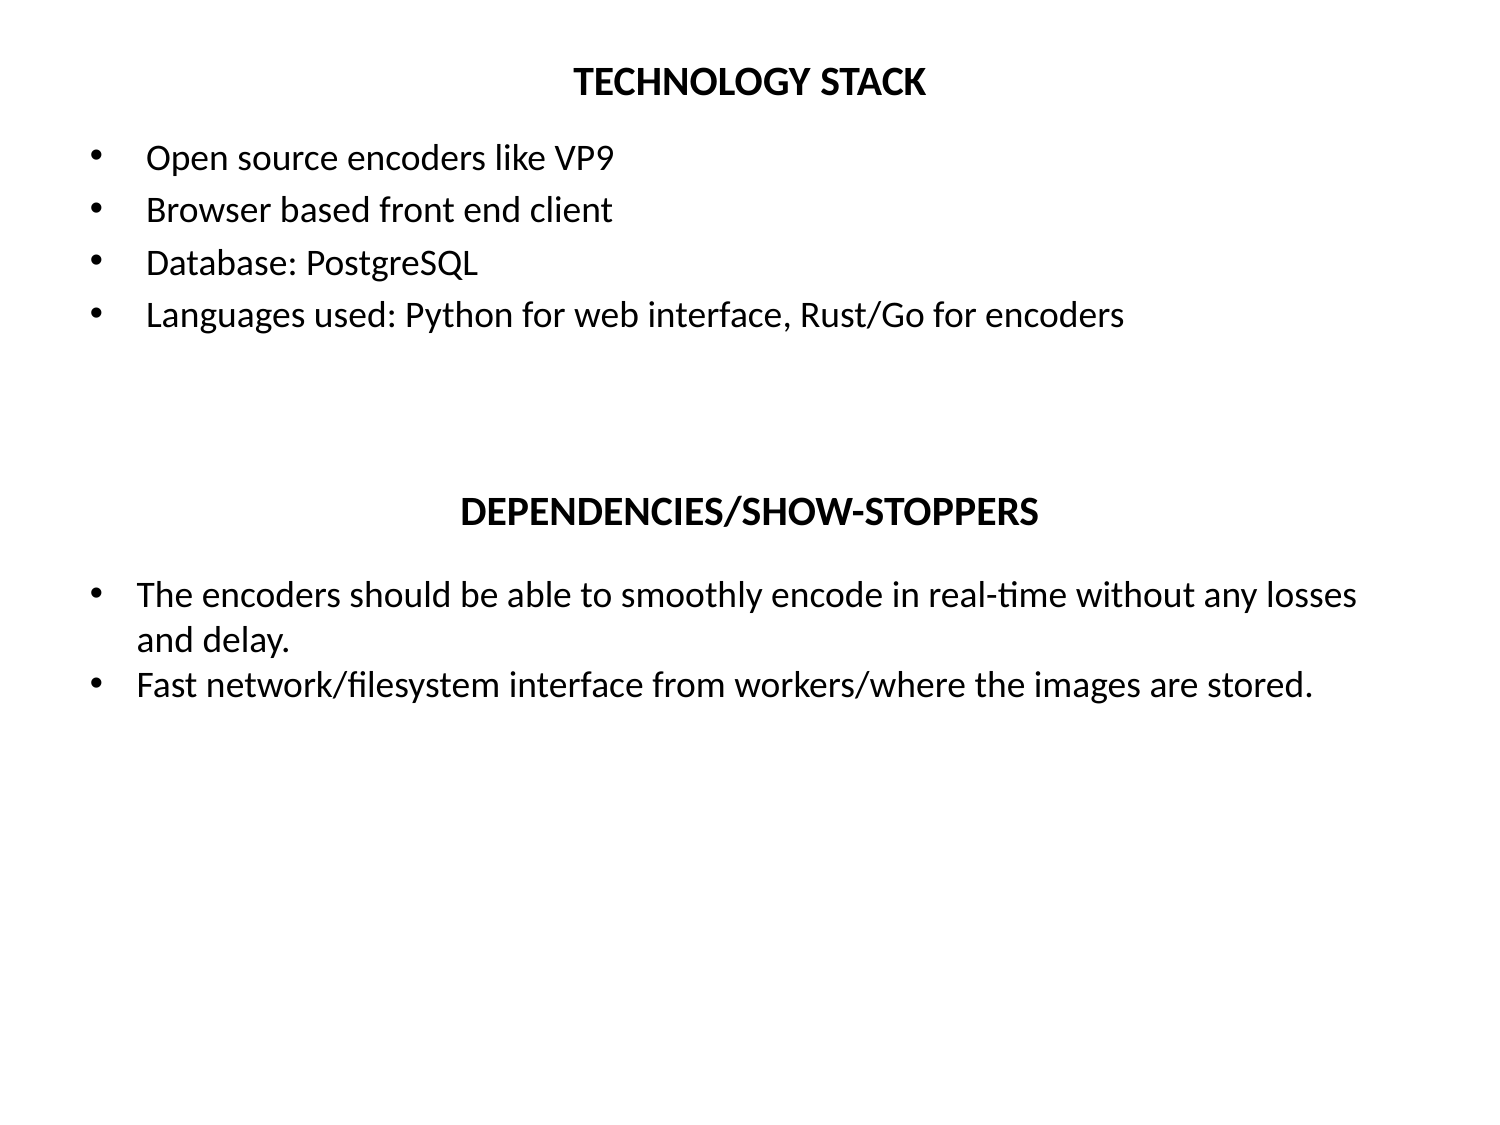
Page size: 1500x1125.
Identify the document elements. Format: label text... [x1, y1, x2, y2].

text_box Open source encoders like VP9 Browser based front end client Database: PostgreSQL Languages used: Python for web interface, Rust/Go for encoders [75, 125, 1425, 438]
text_box DEPENDENCIES/SHOW-STOPPERS [75, 474, 1425, 543]
text_box TECHNOLOGY STACK [75, 45, 1425, 113]
text_box The encoders should be able to smoothly encode in real-time without any losses and delay. Fast network/filesystem interface from workers/where the images are stored. [75, 562, 1425, 713]
